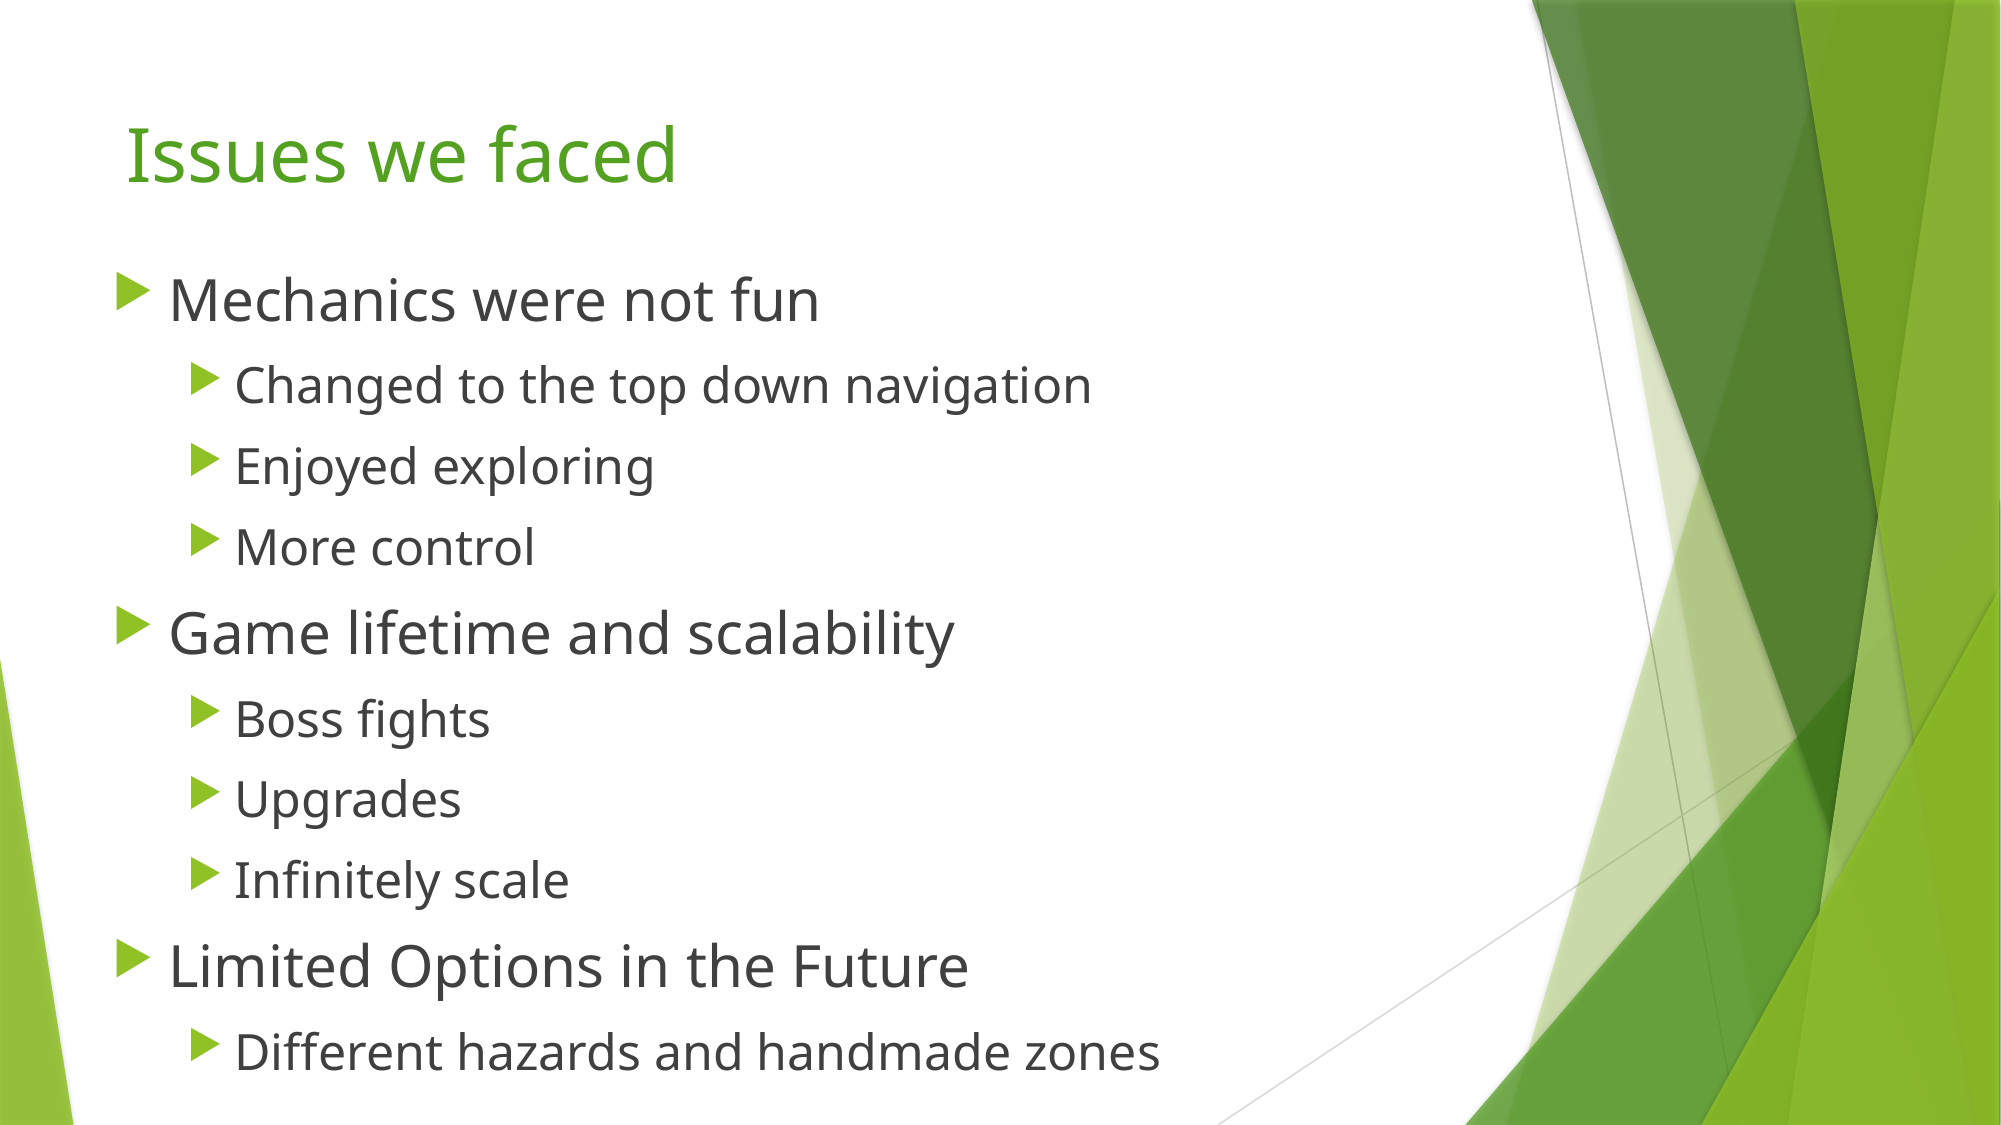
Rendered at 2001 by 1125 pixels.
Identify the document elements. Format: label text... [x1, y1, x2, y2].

list Mechanics were not fun Changed to the top down navigation Enjoyed exploring More control Game lifetime and scalability Boss fights Upgrades Infinitely scale Limited Options in the Future Different hazards and handmade zones [97, 255, 1508, 892]
title Issues we faced [111, 99, 1522, 317]
